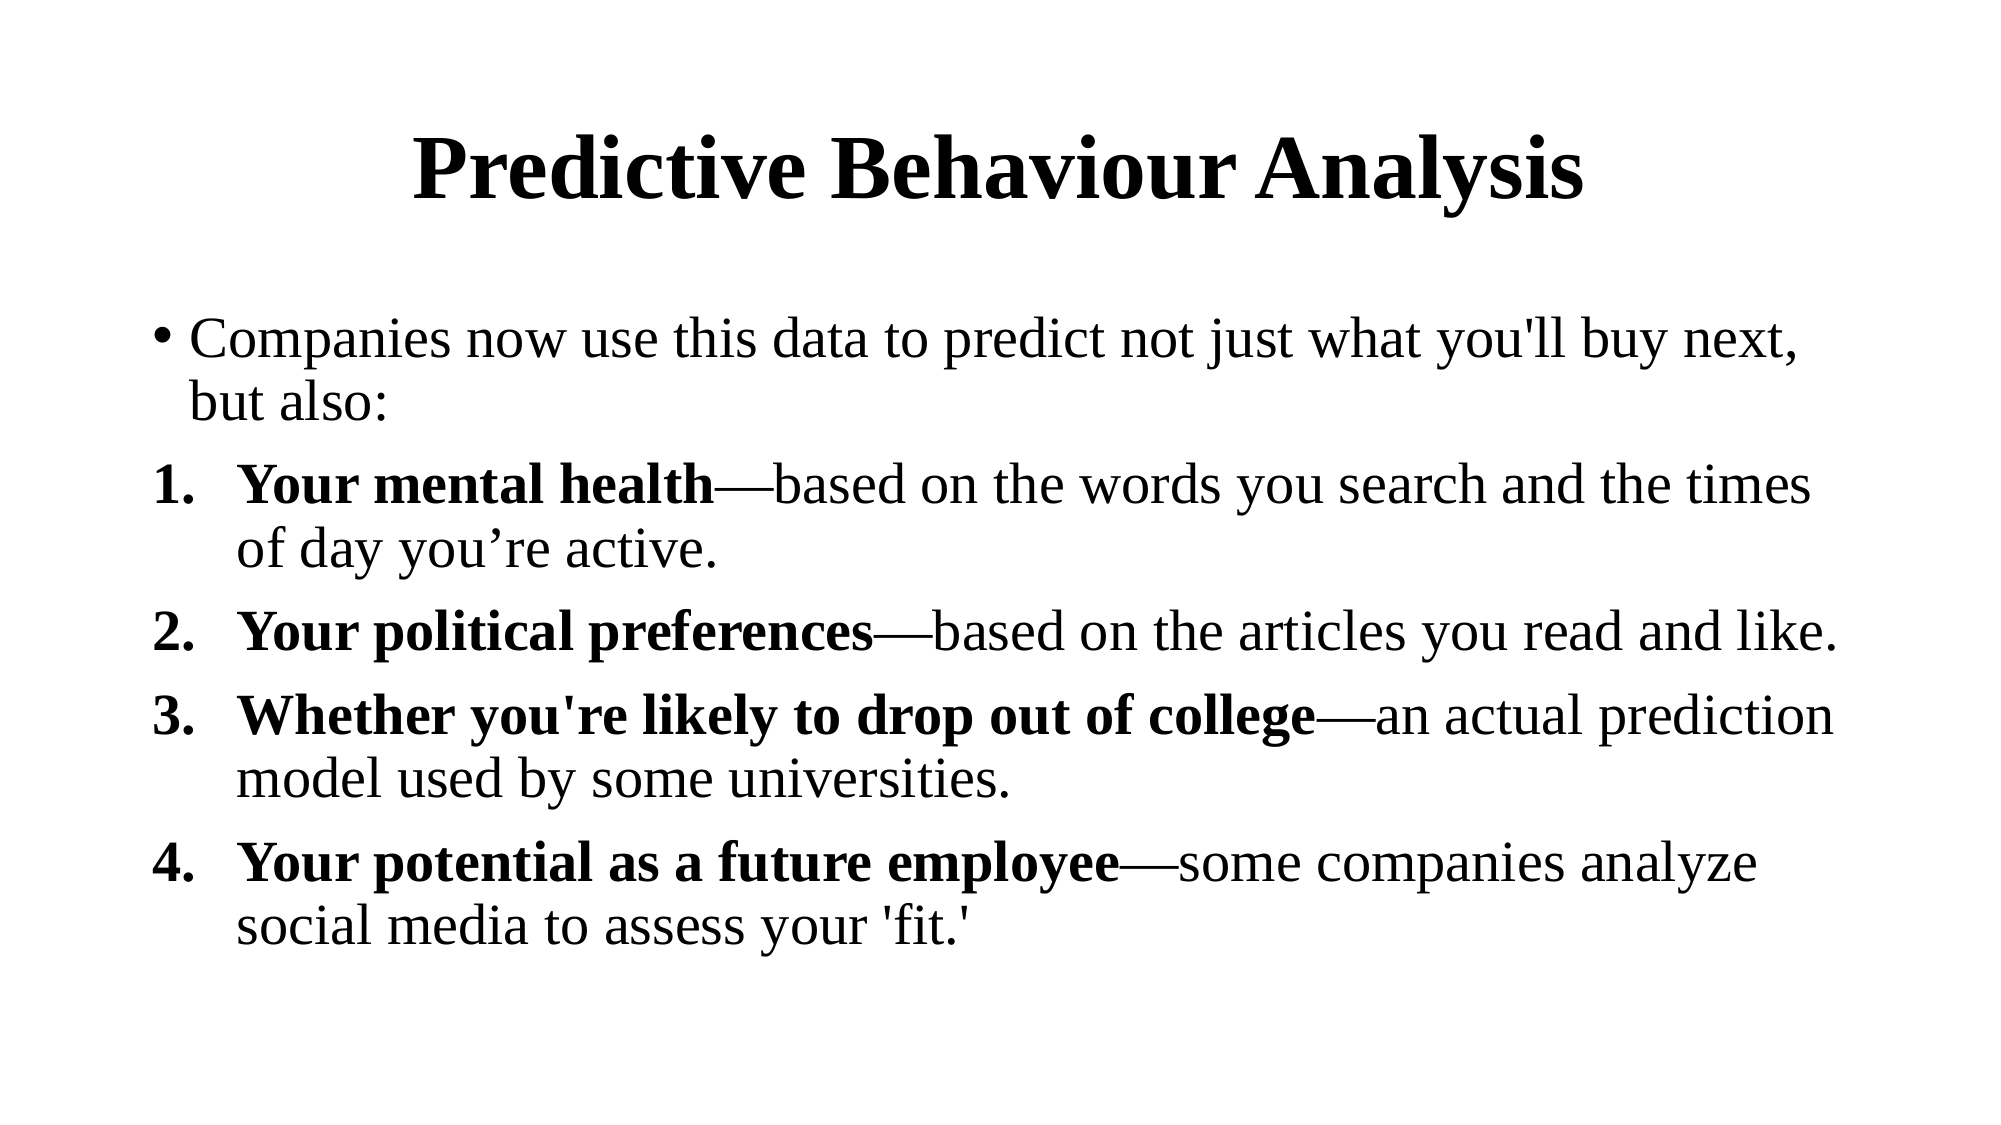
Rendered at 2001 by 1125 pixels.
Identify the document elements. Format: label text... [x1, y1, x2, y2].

title Predictive Behaviour Analysis [137, 59, 1863, 278]
list Companies now use this data to predict not just what you'll buy next, but also: Your mental health—based on the words you search and the times of day you’re active. Your political preferences—based on the articles you read and like. Whether you're likely to drop out of college—an actual prediction model used by some universities. Your potential as a future employee—some companies analyze social media to assess your 'fit.' [137, 299, 1863, 1014]
